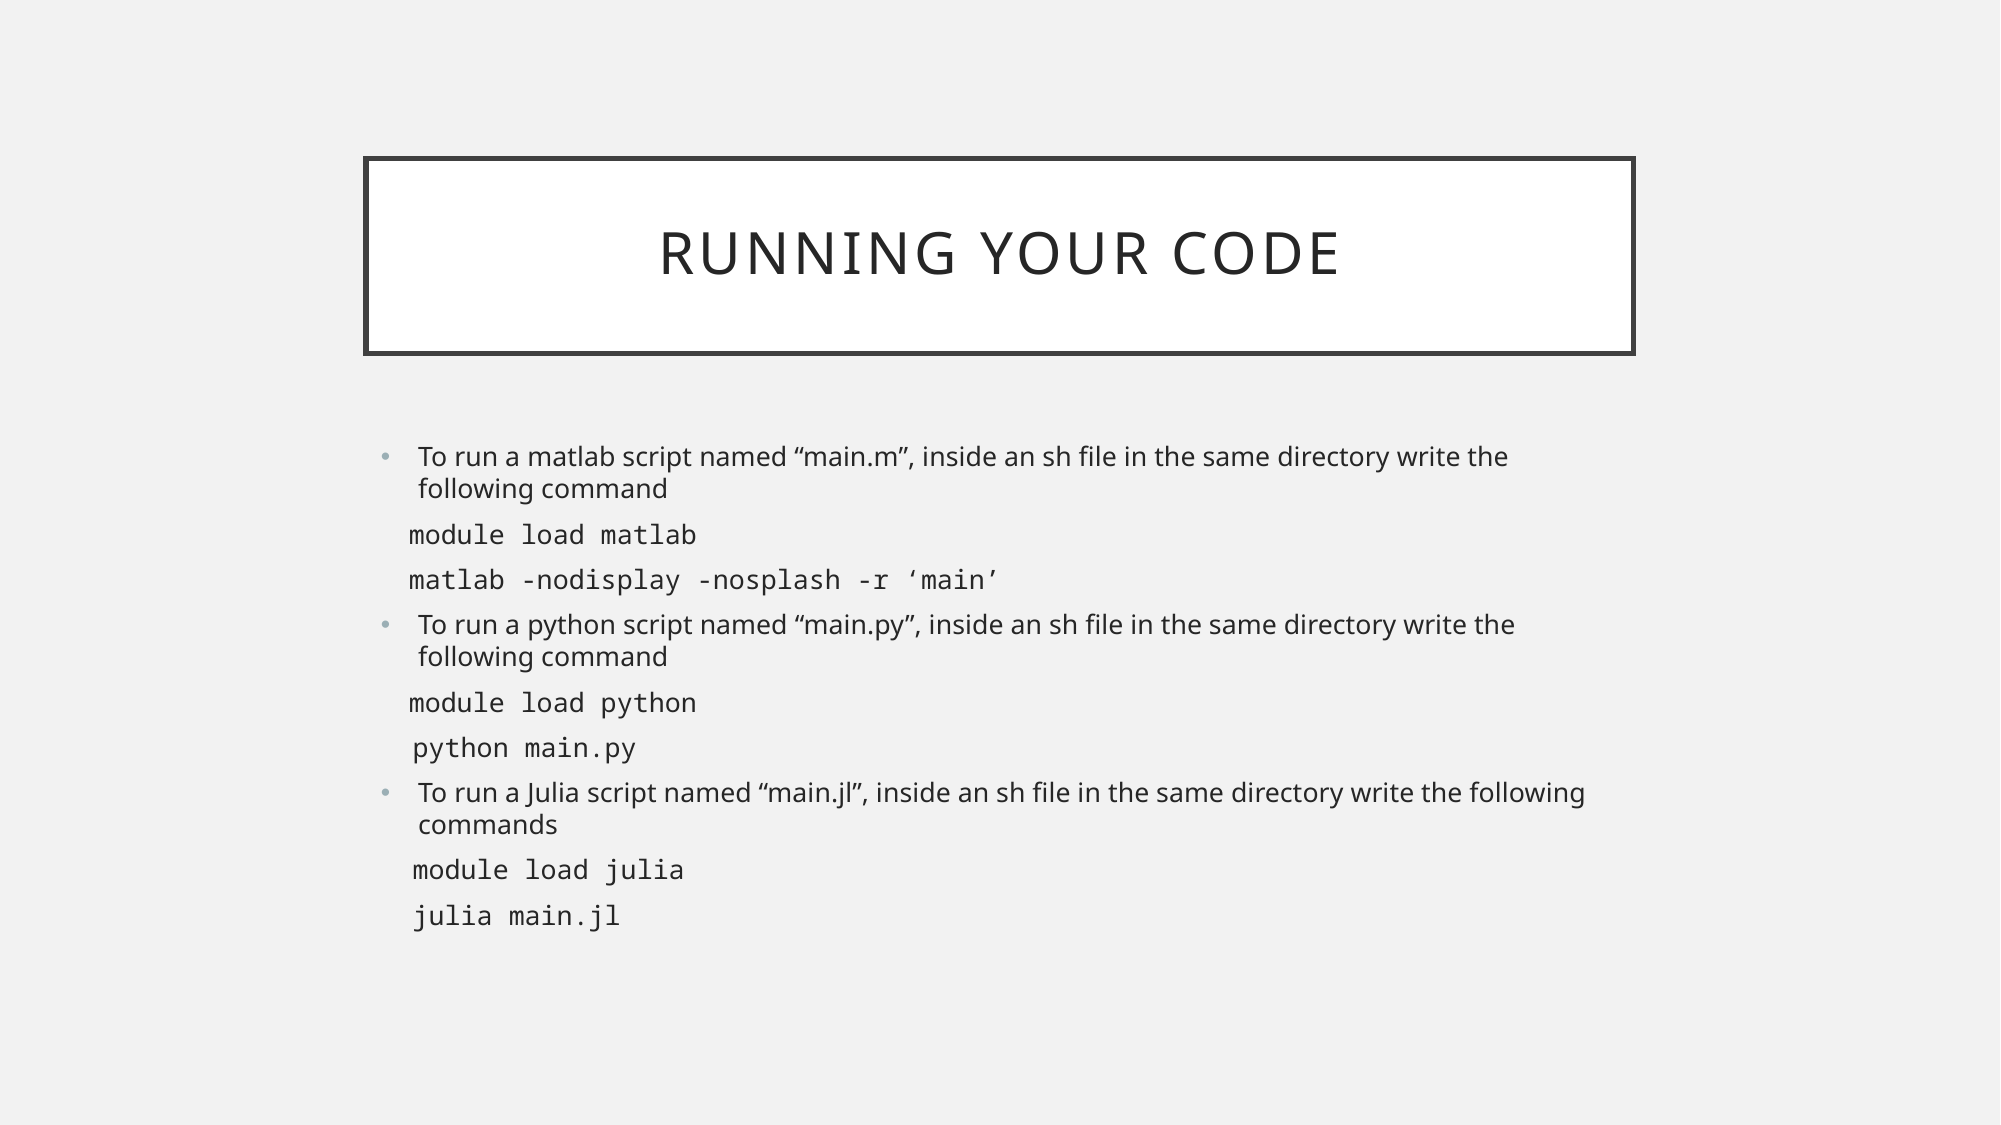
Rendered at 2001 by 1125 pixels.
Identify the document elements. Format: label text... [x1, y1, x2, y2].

title Running your code [363, 156, 1636, 356]
list To run a matlab script named “main.m”, inside an sh file in the same directory write the following command module load matlab matlab -nodisplay -nosplash -r ‘main’ To run a python script named “main.py”, inside an sh file in the same directory write the following command module load python python main.py To run a Julia script named “main.jl”, inside an sh file in the same directory write the following commands module load julia julia main.jl [366, 432, 1634, 942]
